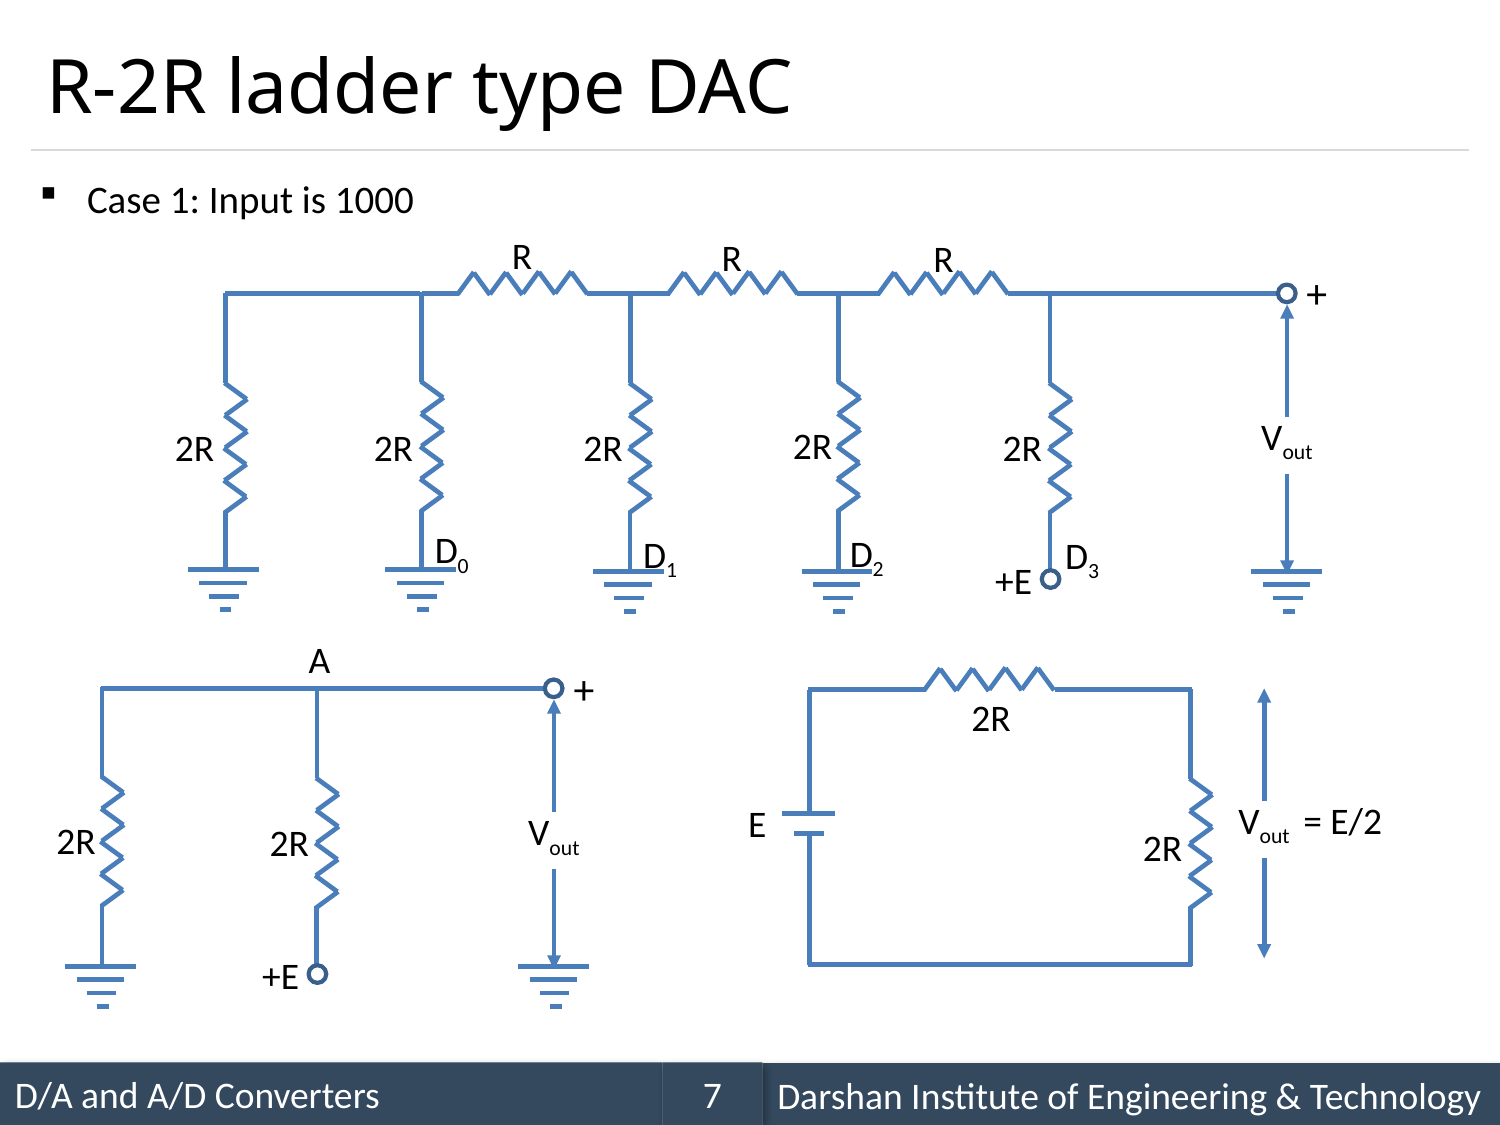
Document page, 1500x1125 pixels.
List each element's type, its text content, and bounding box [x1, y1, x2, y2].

title R-2R ladder type DAC [31, 17, 1469, 150]
text_box 2R [956, 701, 1051, 747]
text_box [64, 965, 137, 1007]
text_box [542, 677, 558, 700]
text_box [318, 963, 329, 985]
text_box A [293, 628, 344, 688]
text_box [572, 419, 779, 444]
text_box + [558, 655, 635, 721]
text_box 2R [568, 453, 663, 477]
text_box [807, 667, 1192, 692]
text_box Vout = E/2 [1223, 789, 1411, 856]
text_box 2R [778, 450, 873, 475]
text_box E [733, 792, 804, 853]
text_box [1061, 815, 1340, 840]
text_box 2R [1128, 849, 1223, 876]
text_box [642, 271, 851, 296]
text_box R [918, 227, 969, 269]
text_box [421, 271, 641, 296]
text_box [517, 965, 590, 1007]
text_box +E [247, 944, 318, 1004]
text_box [187, 569, 259, 610]
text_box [0, 813, 251, 838]
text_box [778, 418, 988, 443]
text_box D2 [835, 522, 903, 589]
text_box 2R [41, 844, 136, 870]
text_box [592, 571, 664, 612]
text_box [96, 419, 375, 444]
text_box D1 [628, 523, 697, 590]
text_box D3 [1050, 524, 1218, 591]
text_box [254, 814, 466, 839]
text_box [372, 418, 571, 443]
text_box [852, 271, 1156, 296]
text_box R [497, 224, 548, 269]
text_box 2R [254, 846, 349, 872]
text_box Vout [513, 800, 605, 867]
text_box 2R [160, 453, 255, 477]
text_box 2R [987, 453, 1083, 477]
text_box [385, 569, 457, 610]
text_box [1251, 571, 1323, 612]
list Case 1: Input is 1000 [24, 160, 1463, 229]
text_box R [706, 226, 757, 269]
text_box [991, 419, 1199, 444]
text_box D0 [419, 519, 564, 586]
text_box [801, 571, 873, 612]
text_box + [1291, 259, 1368, 324]
text_box [1275, 282, 1291, 305]
text_box 2R [358, 450, 454, 477]
text_box Vout [1246, 405, 1338, 472]
text_box +E [980, 549, 1051, 609]
